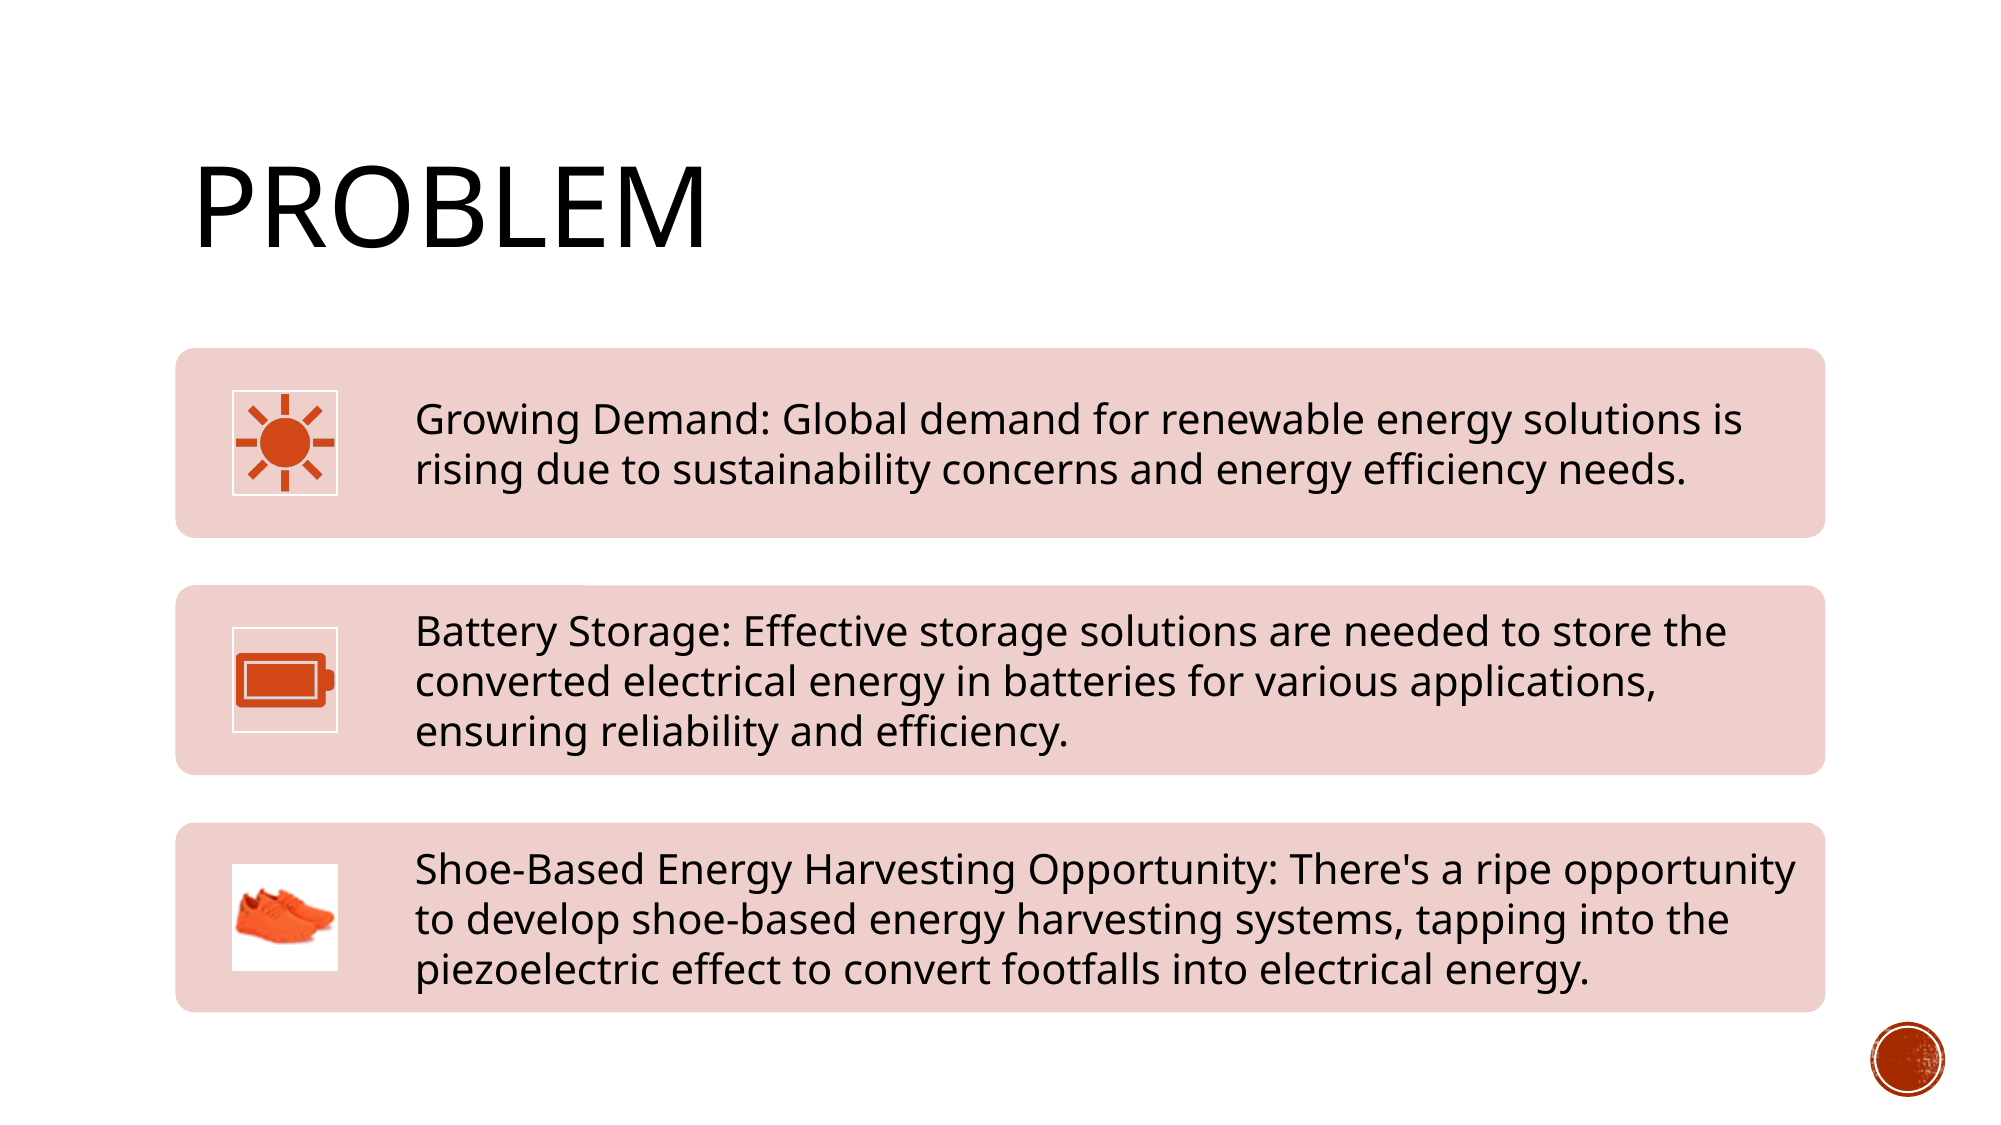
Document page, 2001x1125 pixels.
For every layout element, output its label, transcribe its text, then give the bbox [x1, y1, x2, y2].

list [176, 354, 1826, 1011]
title Problem [175, 79, 1826, 344]
